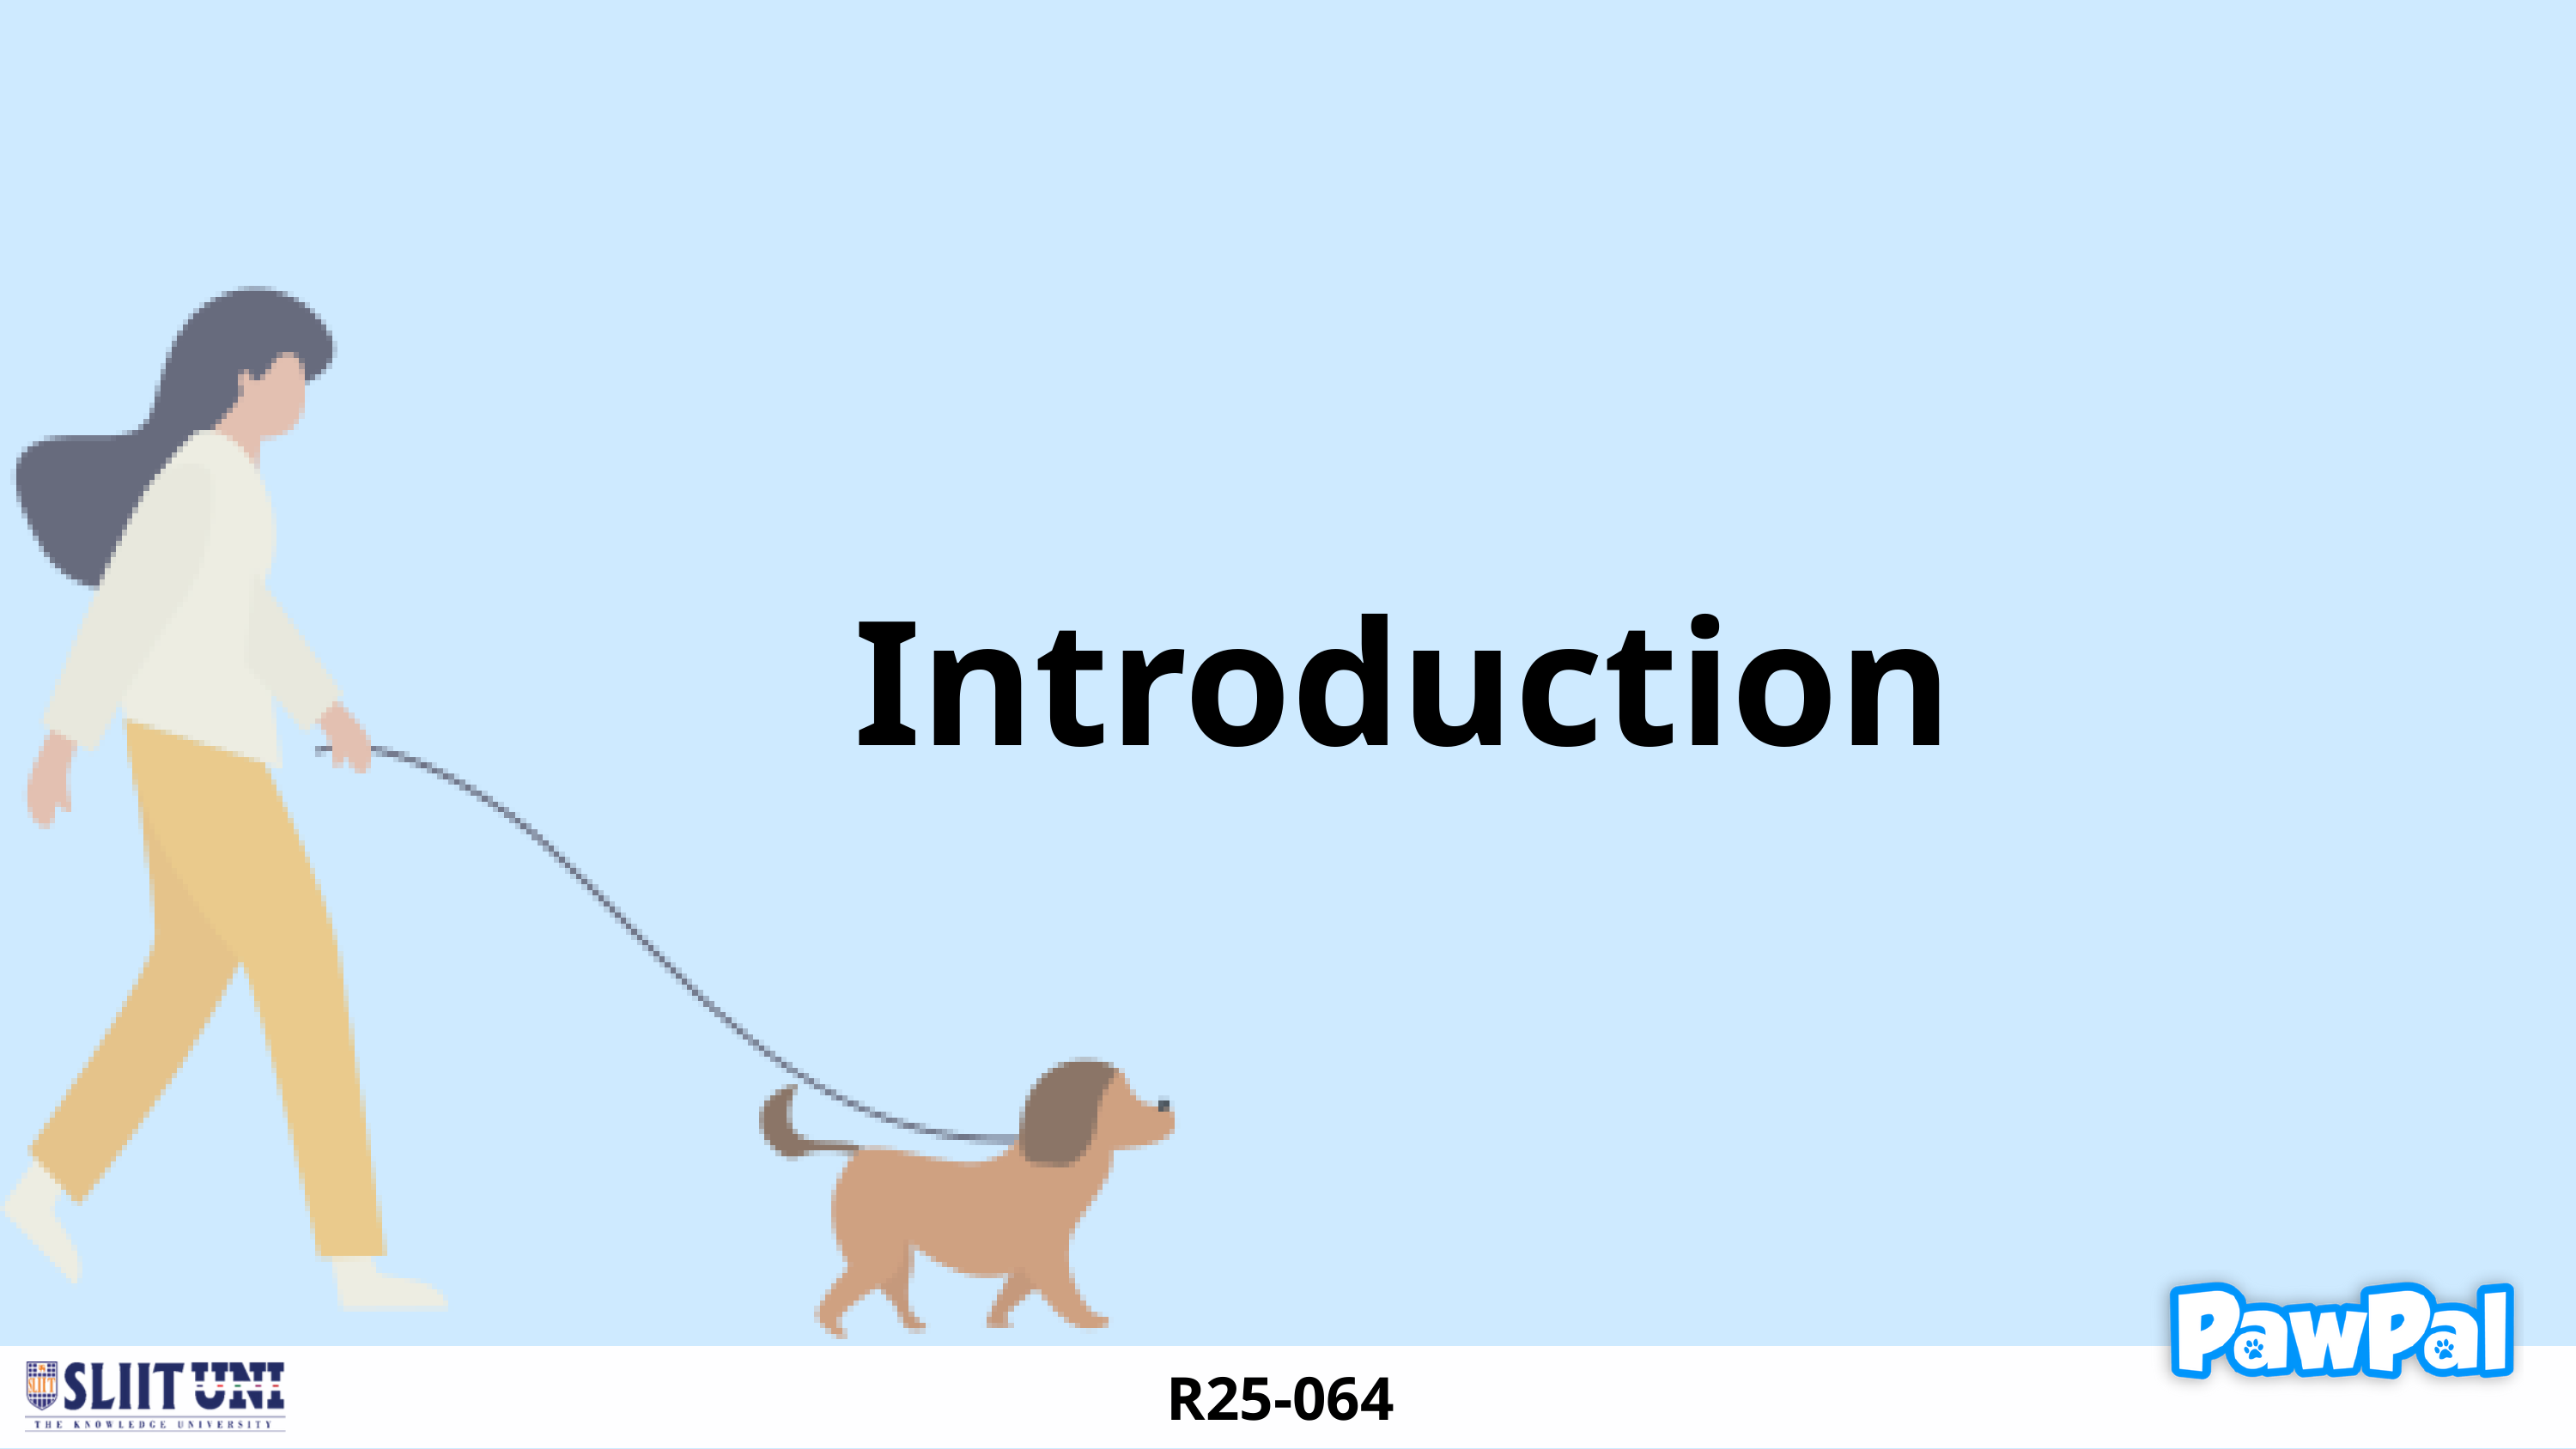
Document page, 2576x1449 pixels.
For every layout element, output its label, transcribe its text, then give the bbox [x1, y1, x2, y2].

text_box Introduction [100, 537, 2576, 780]
text_box [0, 270, 1181, 1269]
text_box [0, 1270, 2576, 1449]
